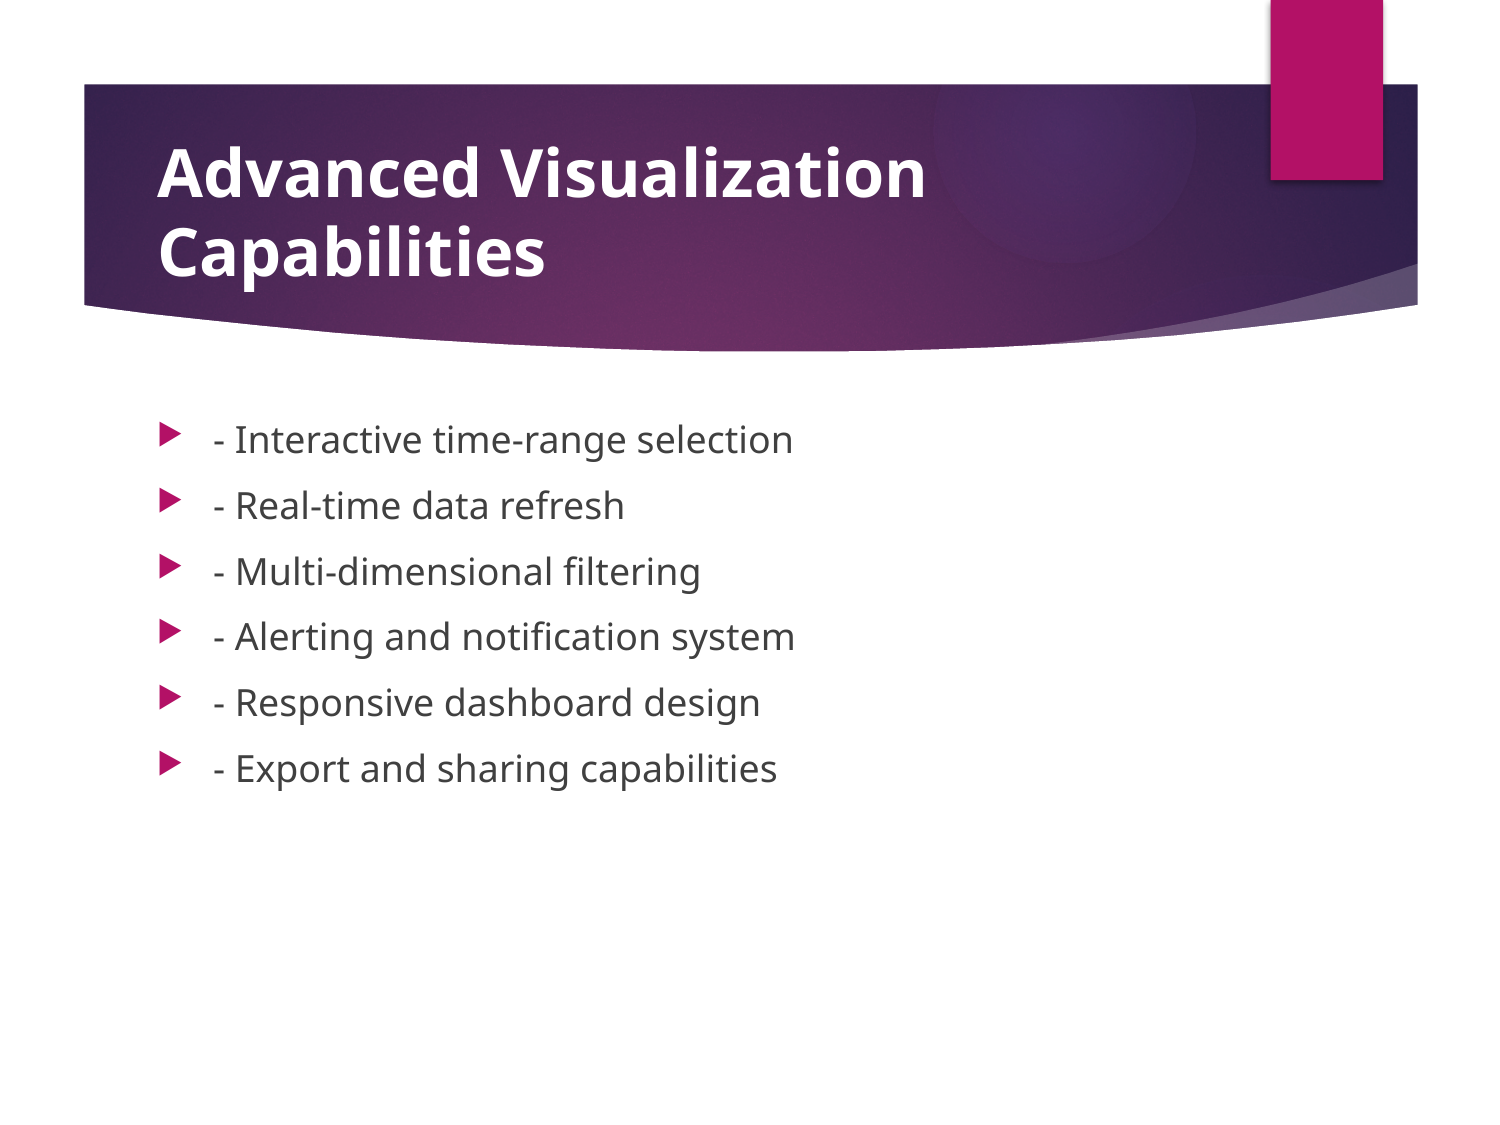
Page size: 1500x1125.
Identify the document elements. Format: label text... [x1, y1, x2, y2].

title Advanced Visualization Capabilities [142, 152, 1183, 269]
list - Interactive time-range selection - Real-time data refresh - Multi-dimensional filtering - Alerting and notification system - Responsive dashboard design - Export and sharing capabilities [141, 408, 1183, 988]
